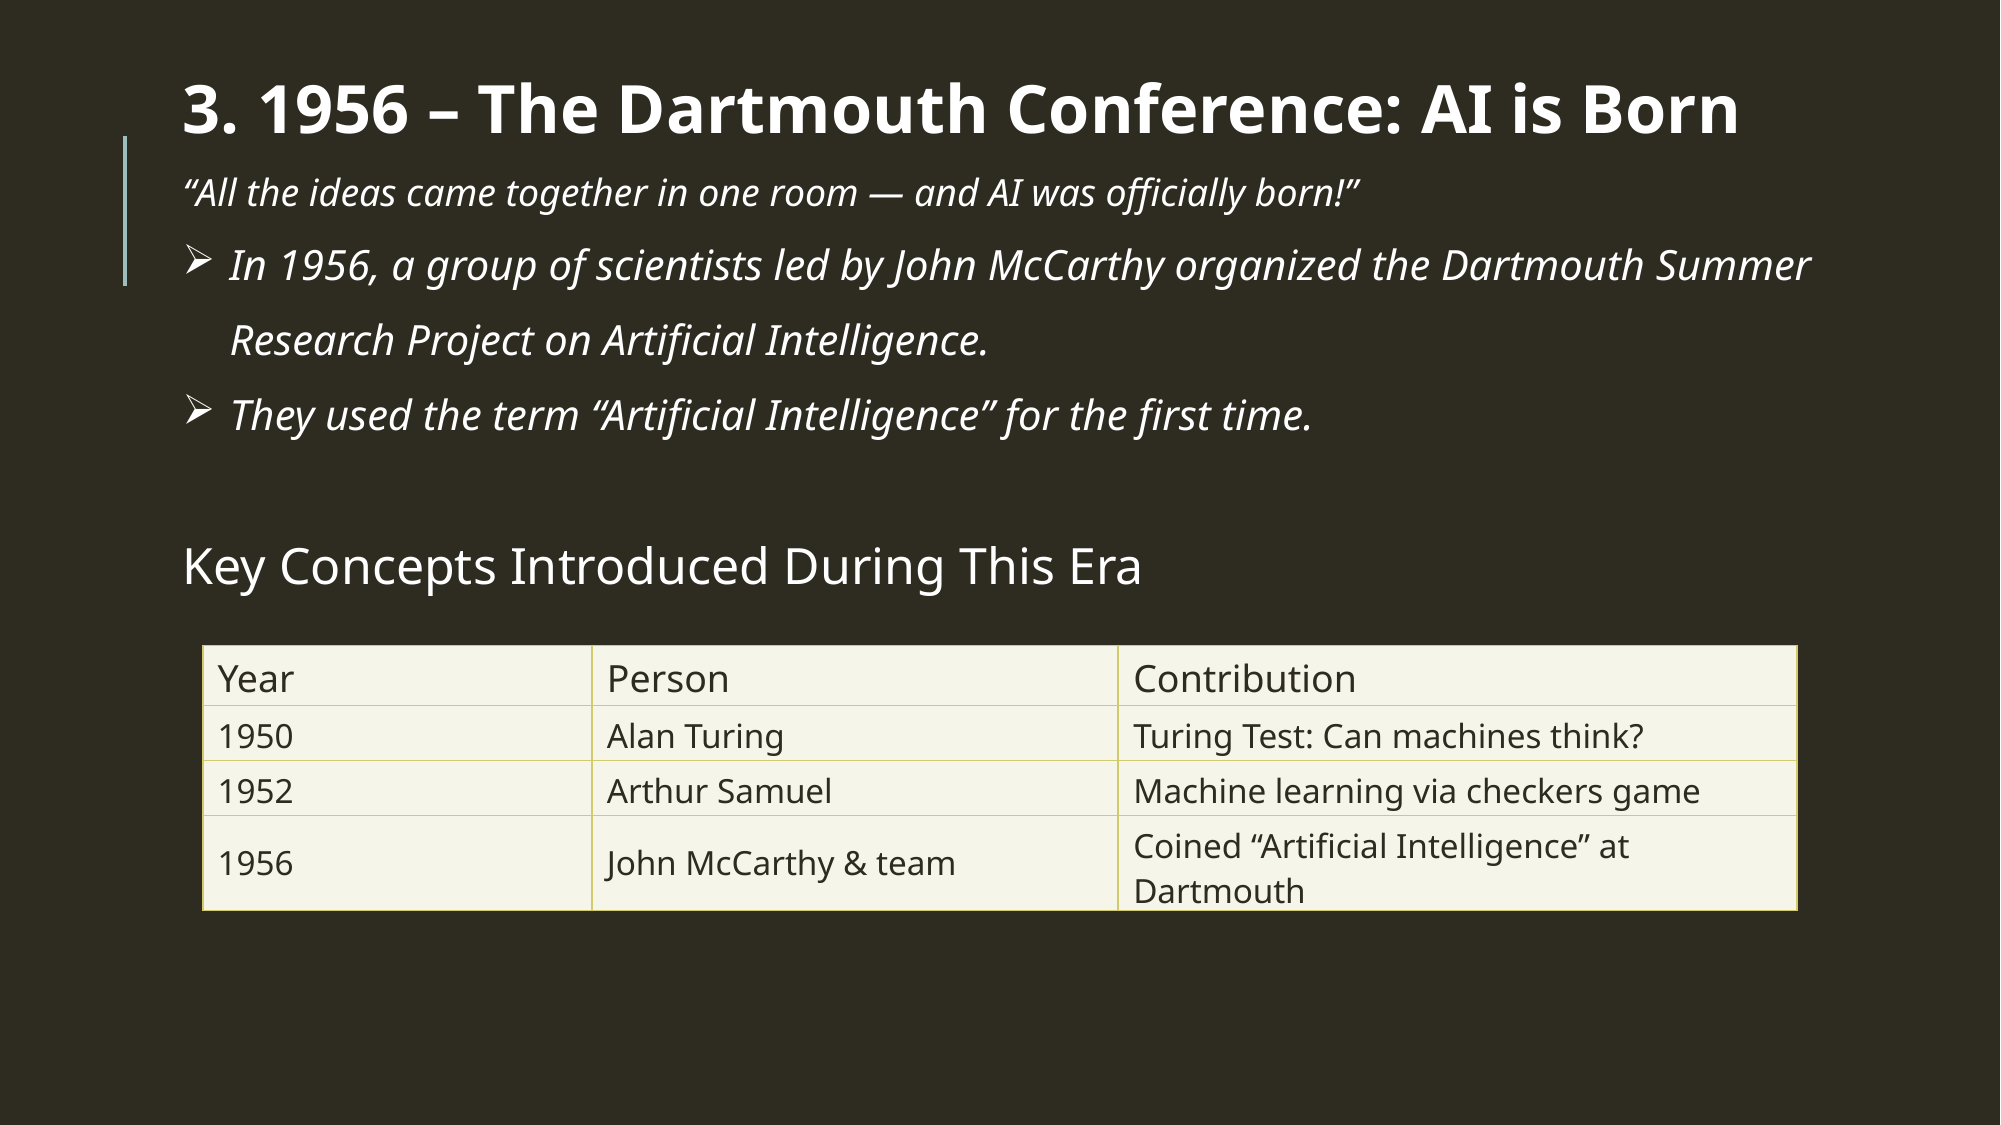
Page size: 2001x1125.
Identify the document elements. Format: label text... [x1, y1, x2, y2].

table_cell John McCarthy & team [593, 816, 1117, 910]
table_cell 1950 [204, 706, 591, 760]
table_cell Turing Test: Can machines think? [1119, 706, 1796, 760]
table_header Person [593, 646, 1117, 705]
table_header Year [204, 646, 591, 705]
table_cell Machine learning via checkers game [1119, 761, 1796, 815]
text_box 3. 1956 – The Dartmouth Conference: AI is Born “All the ideas came together in one room — and AI was officially born!” In 1956, a group of scientists led by John McCarthy organized the Dartmouth Summer Research Project on Artificial Intelligence. They used the term “Artificial Intelligence” for the first time. Key Concepts Introduced During This Era [167, 59, 1918, 602]
table_cell 1952 [204, 761, 591, 815]
table_cell Coined “Artificial Intelligence” at Dartmouth [1119, 816, 1796, 910]
table_cell Arthur Samuel [593, 761, 1117, 815]
table_cell Alan Turing [593, 706, 1117, 760]
table_header Contribution [1119, 646, 1796, 705]
table_cell 1956 [204, 816, 591, 910]
